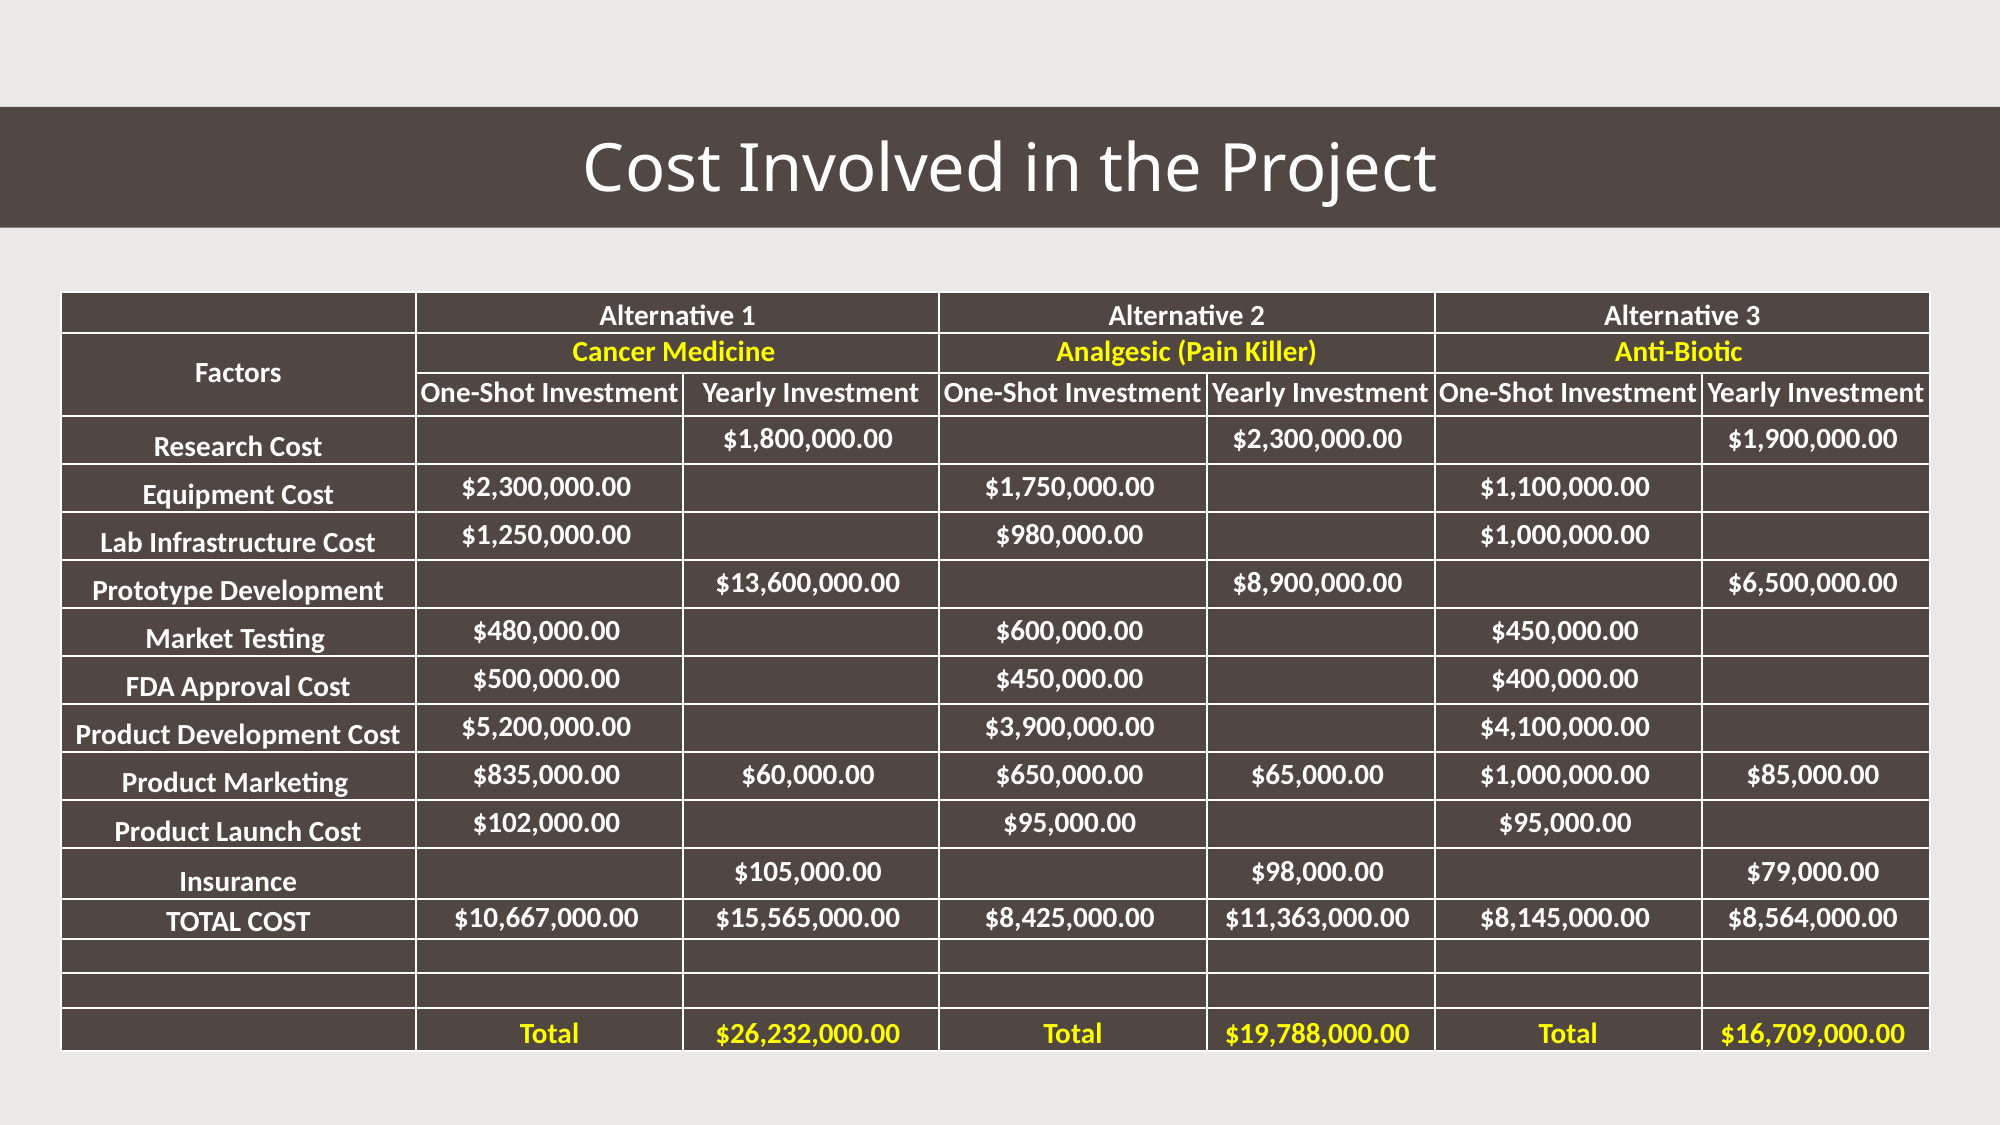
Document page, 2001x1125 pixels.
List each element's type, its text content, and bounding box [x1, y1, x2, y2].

table_cell $3,900,000.00 [940, 705, 1206, 751]
table_cell $1,800,000.00 [684, 417, 938, 463]
table_cell FDA Approval Cost [62, 657, 415, 703]
table_cell $95,000.00 [1436, 801, 1701, 847]
table_cell [684, 974, 938, 1007]
table_header Alternative 2 [940, 293, 1434, 332]
table_cell $1,250,000.00 [417, 513, 682, 559]
table_cell $85,000.00 [1703, 753, 1929, 799]
table_cell $79,000.00 [1703, 849, 1929, 898]
table_cell [417, 561, 682, 607]
table_cell $10,667,000.00 [417, 900, 682, 938]
table_cell Anti-Biotic [1436, 334, 1929, 372]
table_cell $95,000.00 [940, 801, 1206, 847]
table_cell $600,000.00 [940, 609, 1206, 655]
table_cell [1436, 417, 1701, 463]
table_cell [1208, 801, 1434, 847]
table_cell [1703, 609, 1929, 655]
table_cell [940, 561, 1206, 607]
table_cell Yearly Investment [684, 374, 938, 415]
table_cell [684, 705, 938, 751]
table_cell Total [417, 1009, 682, 1050]
table_cell $98,000.00 [1208, 849, 1434, 898]
table_cell [940, 849, 1206, 898]
table_cell [684, 801, 938, 847]
table_cell Cancer Medicine [417, 334, 938, 372]
table_cell $2,300,000.00 [1208, 417, 1434, 463]
table_cell [1436, 849, 1701, 898]
table_header [62, 293, 415, 332]
table_cell [62, 974, 415, 1007]
text_box Cost Involved in the Project [91, 105, 1931, 228]
table_cell $835,000.00 [417, 753, 682, 799]
table_cell [1208, 657, 1434, 703]
table_cell $26,232,000.00 [684, 1009, 938, 1050]
table_cell $480,000.00 [417, 609, 682, 655]
table_cell Analgesic (Pain Killer) [940, 334, 1434, 372]
table_cell $8,425,000.00 [940, 900, 1206, 938]
table_cell [417, 940, 682, 972]
table_cell $4,100,000.00 [1436, 705, 1701, 751]
table_cell Product Launch Cost [62, 801, 415, 847]
table_cell $1,000,000.00 [1436, 753, 1701, 799]
table_cell [1208, 705, 1434, 751]
table_cell [940, 417, 1206, 463]
table_cell [1703, 974, 1929, 1007]
table_cell $16,709,000.00 [1703, 1009, 1929, 1050]
table_cell $500,000.00 [417, 657, 682, 703]
table_cell $65,000.00 [1208, 753, 1434, 799]
table_cell [940, 974, 1206, 1007]
table_cell $8,564,000.00 [1703, 900, 1929, 938]
table_cell $980,000.00 [940, 513, 1206, 559]
table_header Alternative 3 [1436, 293, 1929, 332]
table_cell $650,000.00 [940, 753, 1206, 799]
table_cell Equipment Cost [62, 465, 415, 511]
table_cell TOTAL COST [62, 900, 415, 938]
table_cell $8,145,000.00 [1436, 900, 1701, 938]
table_cell $102,000.00 [417, 801, 682, 847]
table_cell Insurance [62, 849, 415, 898]
table_cell $19,788,000.00 [1208, 1009, 1434, 1050]
table_cell [1208, 974, 1434, 1007]
text_box [0, 106, 2000, 229]
table_cell [417, 417, 682, 463]
table_cell $1,100,000.00 [1436, 465, 1701, 511]
table_cell [1208, 465, 1434, 511]
table_cell [1208, 609, 1434, 655]
table_cell Product Development Cost [62, 705, 415, 751]
table_cell $1,000,000.00 [1436, 513, 1701, 559]
table_cell [684, 657, 938, 703]
table_cell Factors [62, 334, 415, 415]
table_cell [1703, 657, 1929, 703]
table_cell $1,750,000.00 [940, 465, 1206, 511]
table_cell Research Cost [62, 417, 415, 463]
table_cell $2,300,000.00 [417, 465, 682, 511]
table_cell [62, 1009, 415, 1050]
table_cell Lab Infrastructure Cost [62, 513, 415, 559]
table_cell [1703, 705, 1929, 751]
table_cell [417, 849, 682, 898]
table_cell One-Shot Investment [1436, 374, 1701, 415]
table_cell [1703, 801, 1929, 847]
table_cell $8,900,000.00 [1208, 561, 1434, 607]
table_cell [684, 465, 938, 511]
table_cell Yearly Investment [1208, 374, 1434, 415]
table_cell [1208, 940, 1434, 972]
table_cell One-Shot Investment [940, 374, 1206, 415]
table_cell [1703, 513, 1929, 559]
table_cell [684, 513, 938, 559]
table_cell $1,900,000.00 [1703, 417, 1929, 463]
table_cell $15,565,000.00 [684, 900, 938, 938]
table_cell [684, 940, 938, 972]
table_cell [1436, 940, 1701, 972]
table_cell $60,000.00 [684, 753, 938, 799]
table_cell [1436, 974, 1701, 1007]
table_cell $400,000.00 [1436, 657, 1701, 703]
table_cell $13,600,000.00 [684, 561, 938, 607]
table_cell $6,500,000.00 [1703, 561, 1929, 607]
table_cell [417, 974, 682, 1007]
table_cell [1208, 513, 1434, 559]
table_cell $105,000.00 [684, 849, 938, 898]
table_cell $450,000.00 [1436, 609, 1701, 655]
table_cell Market Testing [62, 609, 415, 655]
table_cell Product Marketing [62, 753, 415, 799]
table_cell Prototype Development [62, 561, 415, 607]
table_cell [62, 940, 415, 972]
table_cell Total [1436, 1009, 1701, 1050]
table_cell [1703, 940, 1929, 972]
table_cell [940, 940, 1206, 972]
table_cell One-Shot Investment [417, 374, 682, 415]
table_cell Yearly Investment [1703, 374, 1929, 415]
table_cell [1436, 561, 1701, 607]
table_cell $450,000.00 [940, 657, 1206, 703]
table_cell $5,200,000.00 [417, 705, 682, 751]
table_cell [684, 609, 938, 655]
table_header Alternative 1 [417, 293, 938, 332]
table_cell Total [940, 1009, 1206, 1050]
table_cell [1703, 465, 1929, 511]
table_cell $11,363,000.00 [1208, 900, 1434, 938]
